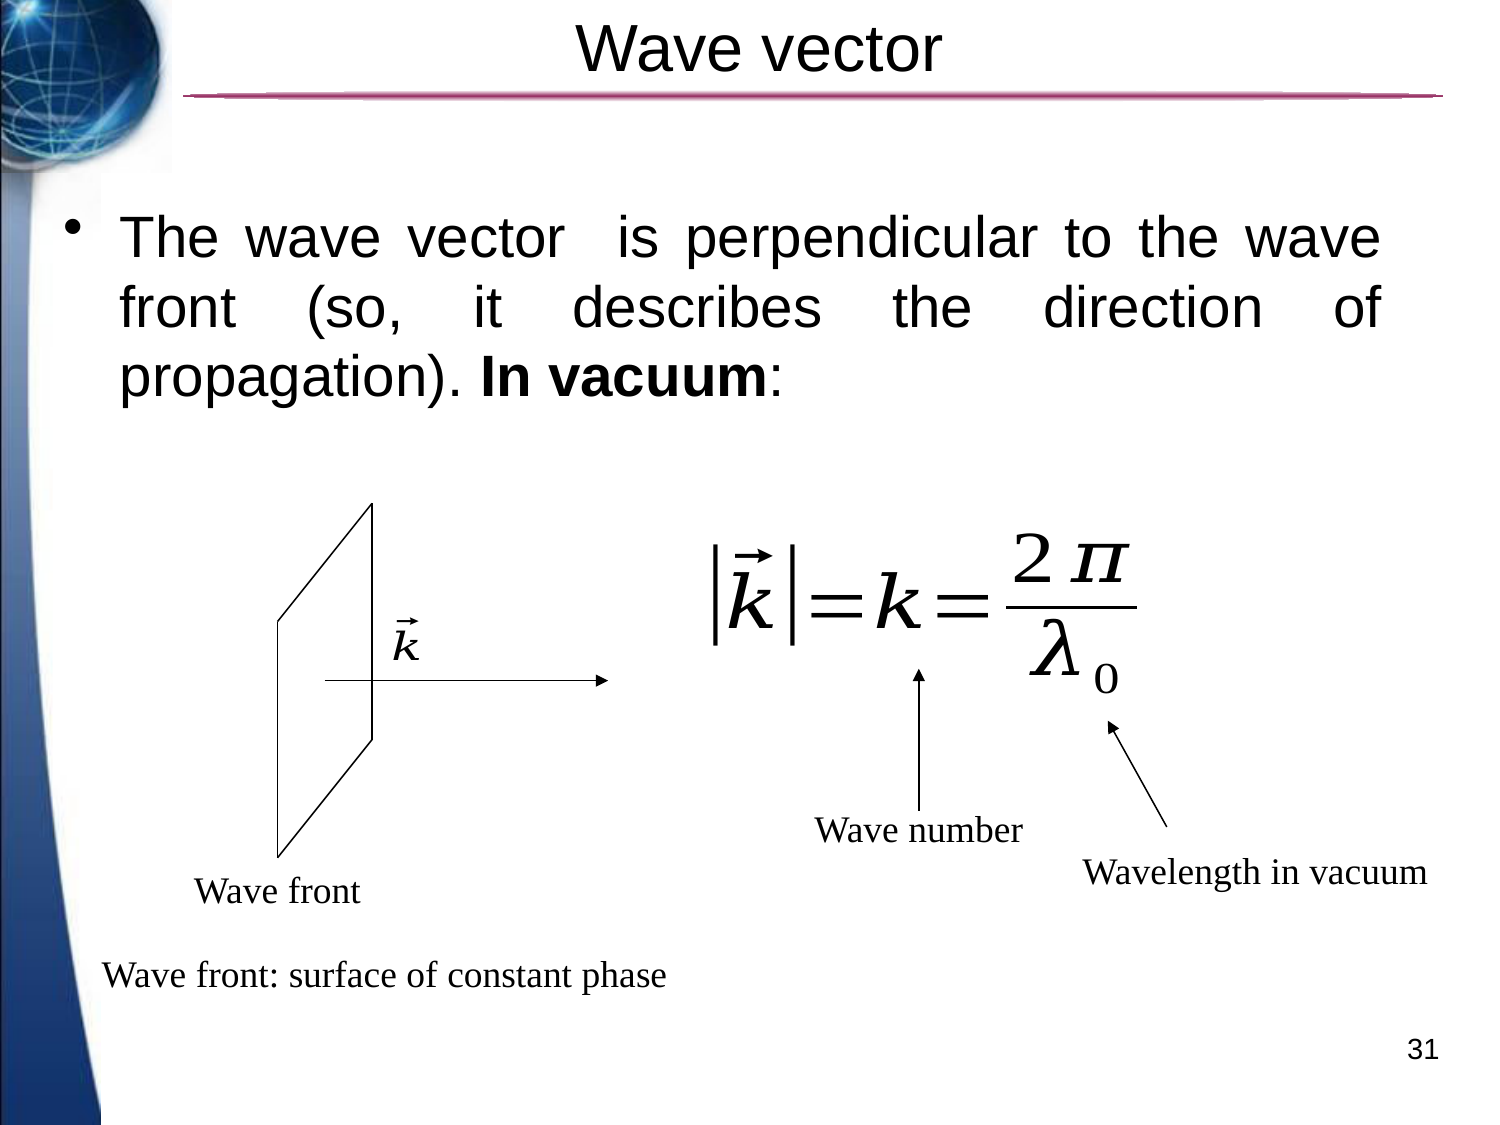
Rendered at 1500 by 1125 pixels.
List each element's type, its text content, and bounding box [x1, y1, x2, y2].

text_box Wave front: surface of constant phase [86, 942, 683, 1003]
text_box Wavelength in vacuum [1067, 840, 1453, 900]
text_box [277, 739, 373, 858]
title Wave vector [84, 0, 1435, 186]
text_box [277, 503, 371, 622]
text_box Wave front [179, 859, 376, 919]
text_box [1107, 720, 1167, 828]
picture [0, 0, 101, 1125]
slide_number 31 [1104, 1022, 1455, 1092]
text_box Wave number [799, 797, 1039, 857]
